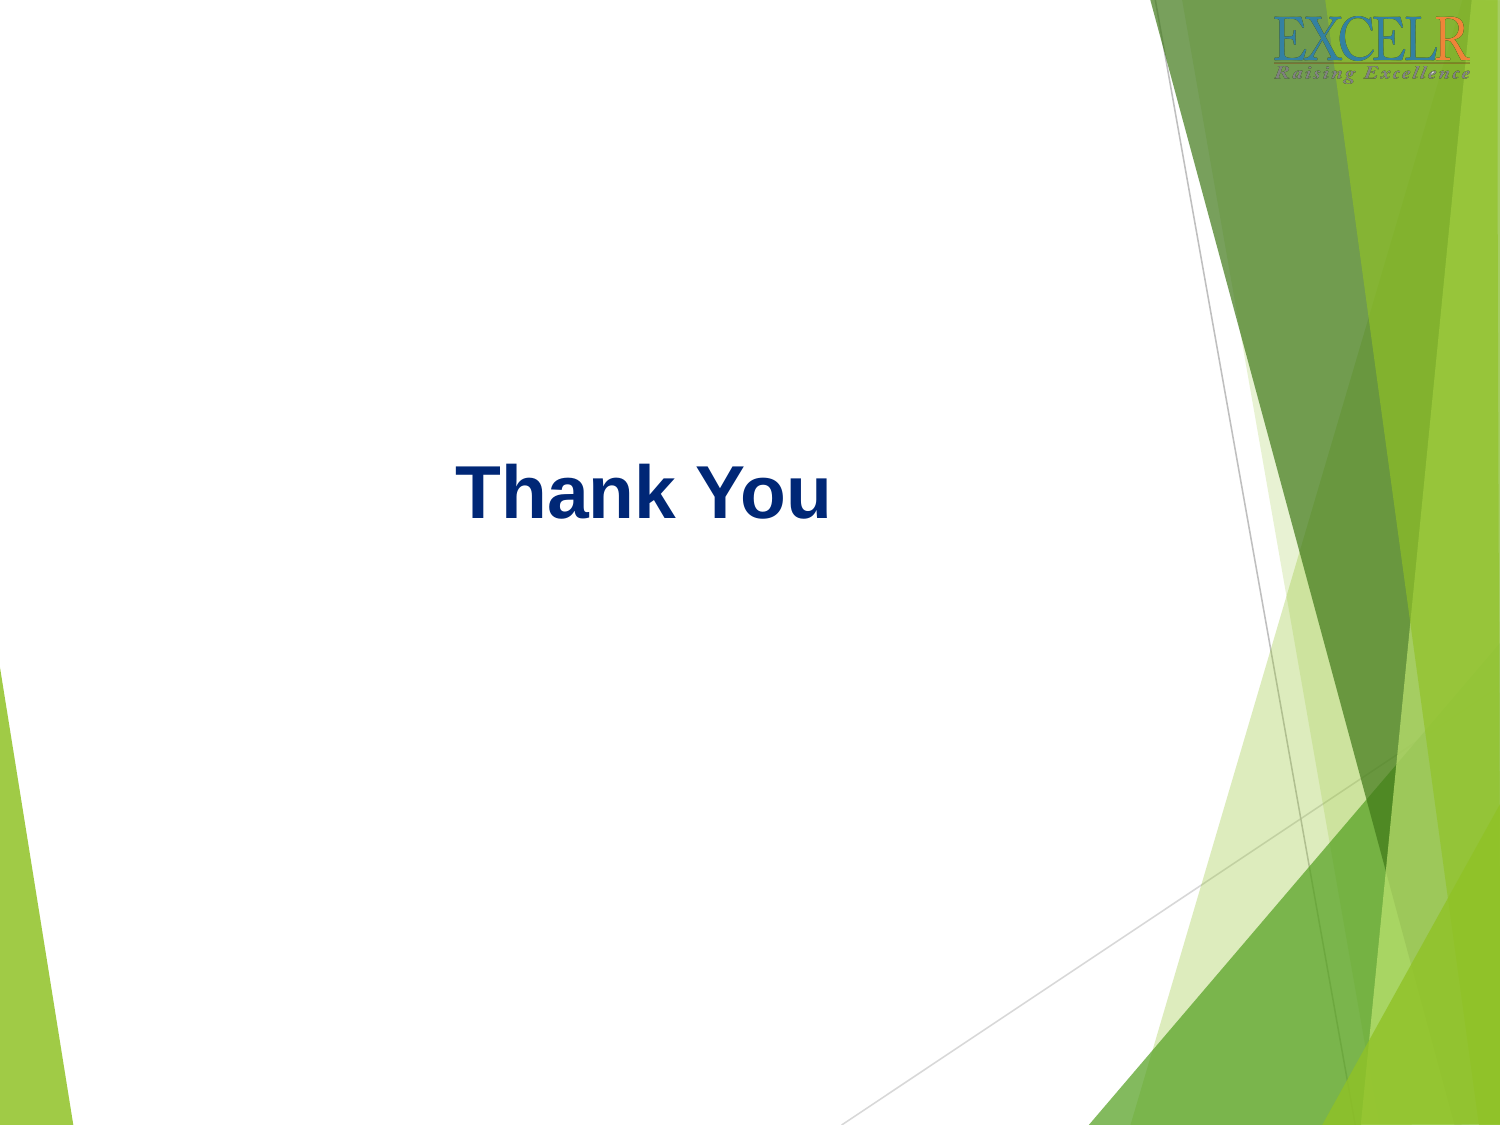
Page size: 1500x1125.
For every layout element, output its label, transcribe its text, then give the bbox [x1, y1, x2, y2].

text_box Thank You [440, 436, 1060, 542]
picture [1274, 16, 1470, 85]
